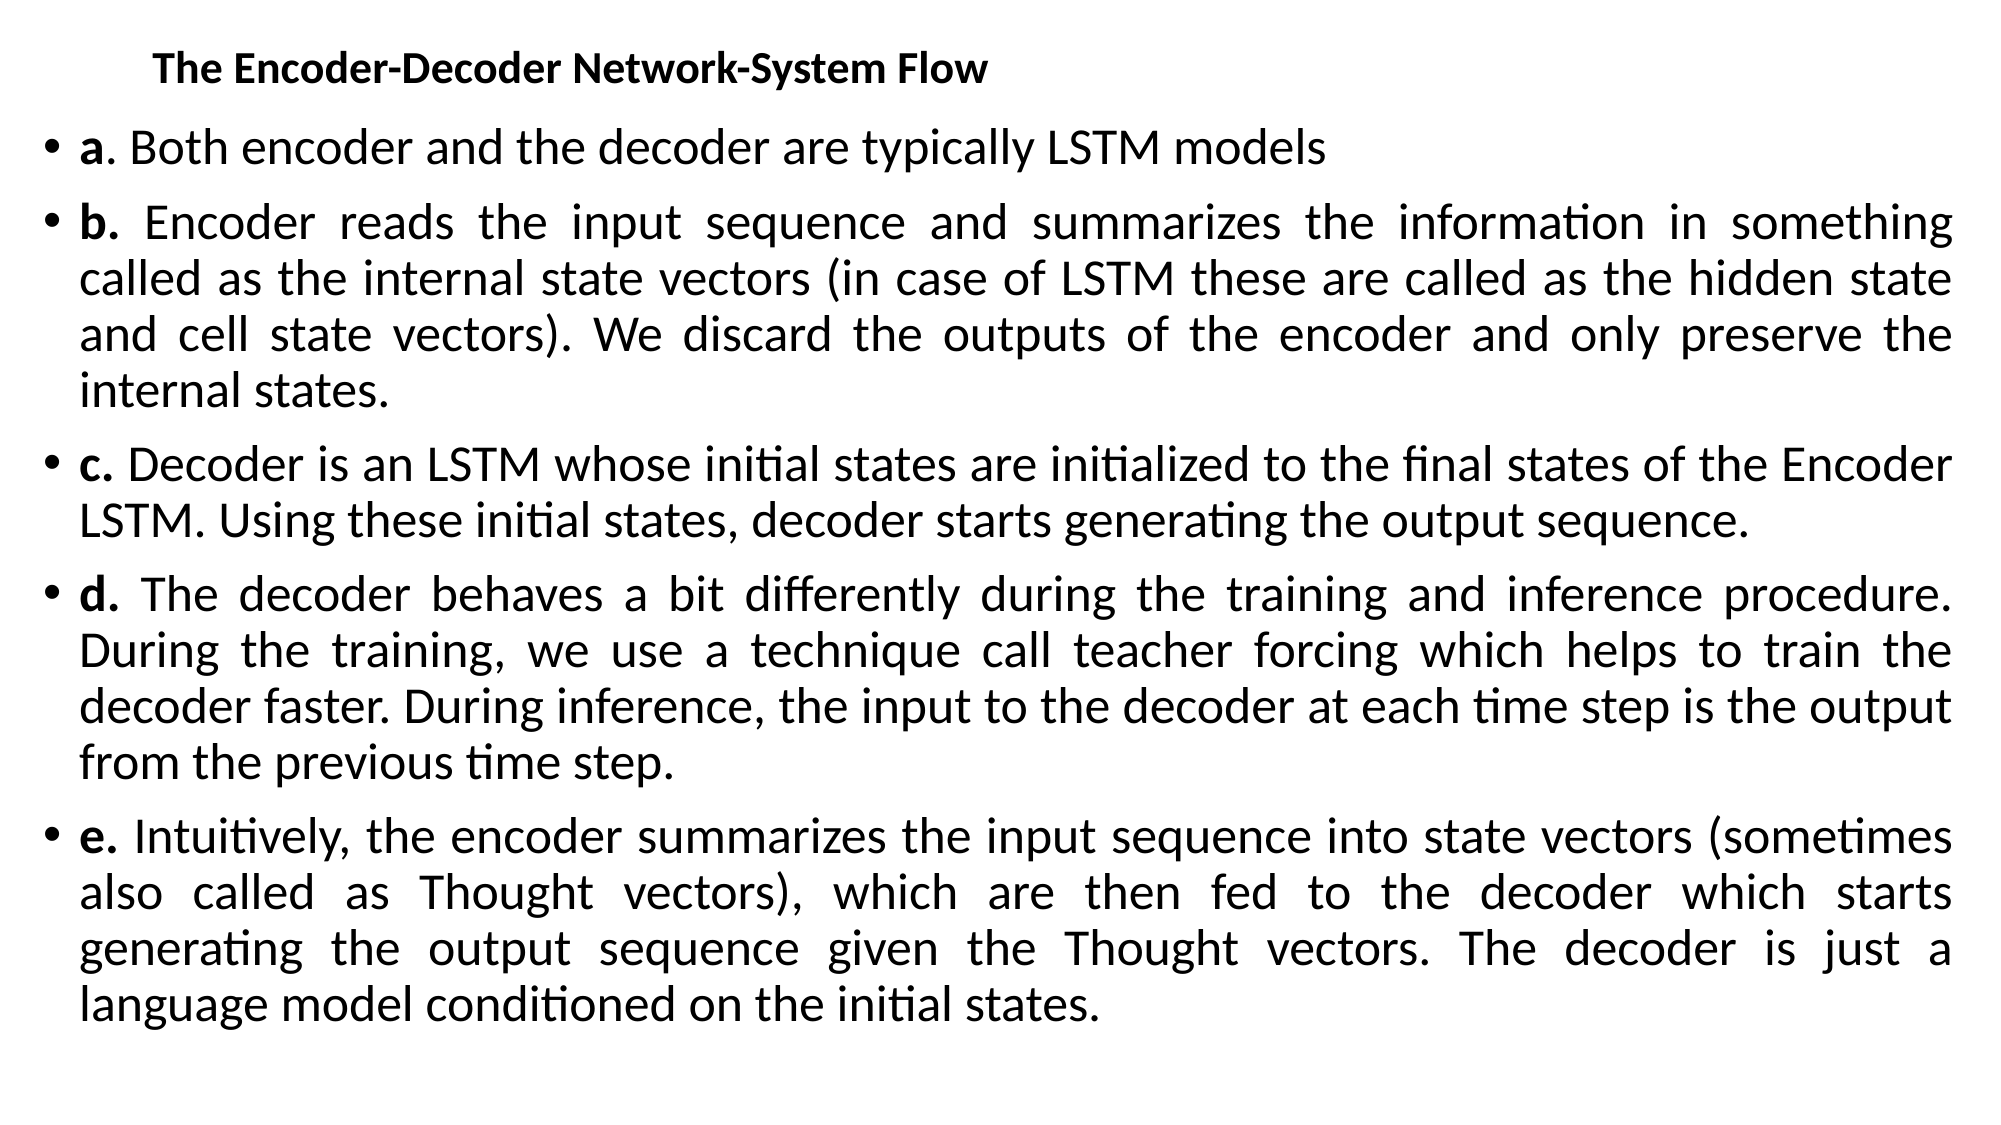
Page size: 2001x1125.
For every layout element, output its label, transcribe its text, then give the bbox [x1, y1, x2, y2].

title The Encoder-Decoder Network-System Flow [137, 36, 1863, 101]
list a. Both encoder and the decoder are typically LSTM models b. Encoder reads the input sequence and summarizes the information in something called as the internal state vectors (in case of LSTM these are called as the hidden state and cell state vectors). We discard the outputs of the encoder and only preserve the internal states. c. Decoder is an LSTM whose initial states are initialized to the final states of the Encoder LSTM. Using these initial states, decoder starts generating the output sequence. d. The decoder behaves a bit differently during the training and inference procedure. During the training, we use a technique call teacher forcing which helps to train the decoder faster. During inference, the input to the decoder at each time step is the output from the previous time step. e. Intuitively, the encoder summarizes the input sequence into state vectors (sometimes also called as Thought vectors), which are then fed to the decoder which starts generating the output sequence given the Thought vectors. The decoder is just a language model conditioned on the initial states. [28, 112, 1971, 1104]
